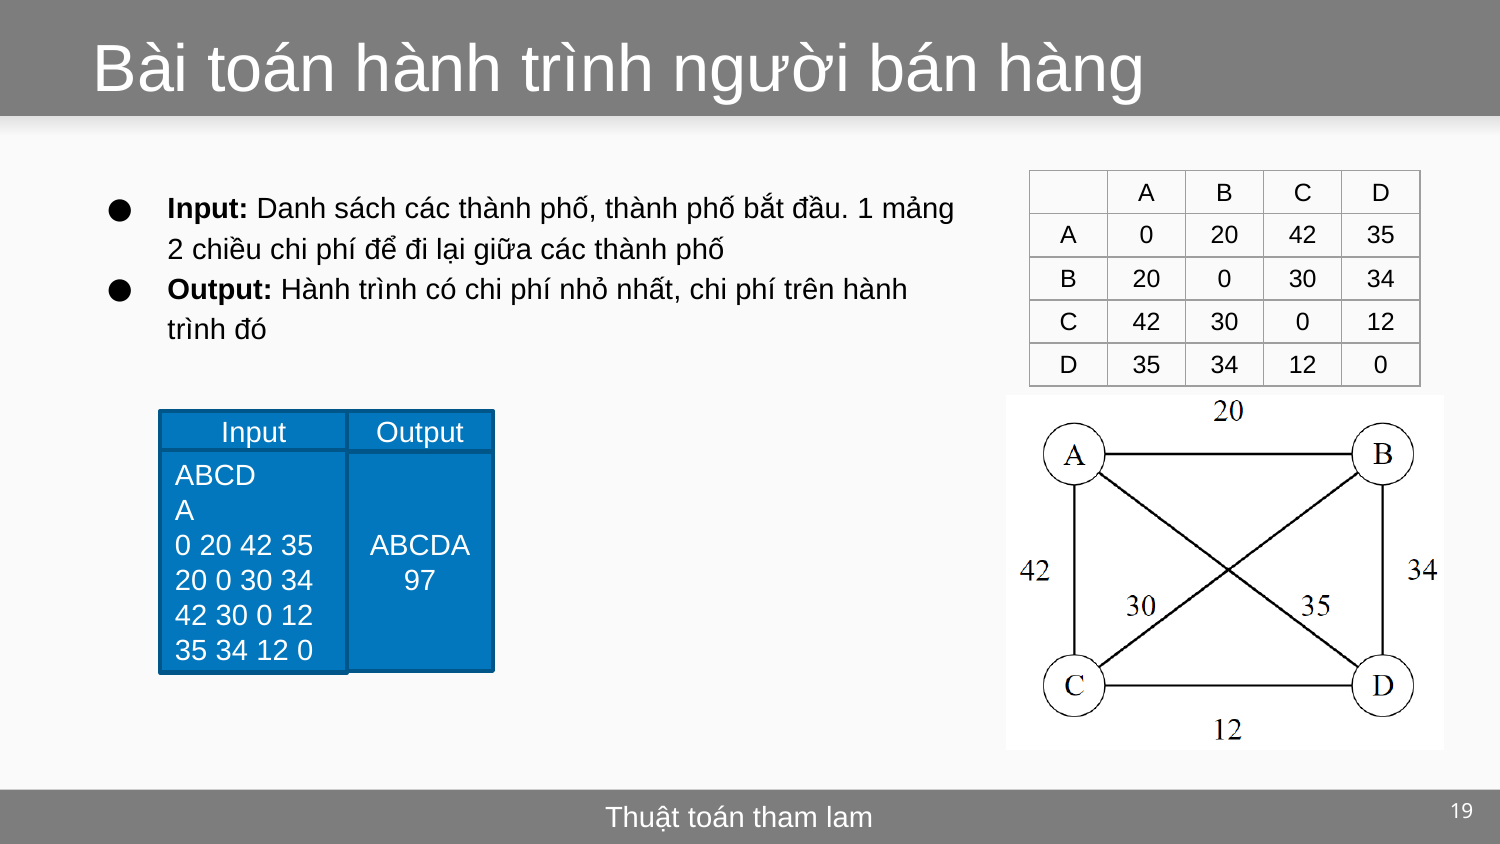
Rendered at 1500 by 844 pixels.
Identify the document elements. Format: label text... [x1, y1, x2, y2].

table_cell 42 [1108, 301, 1185, 342]
table_cell D [1030, 344, 1107, 385]
table_cell 20 [1108, 258, 1185, 299]
table_cell 0 [1342, 344, 1419, 385]
table_cell 20 [1186, 214, 1263, 256]
table_cell 42 [1264, 214, 1341, 256]
table_header C [1264, 171, 1341, 213]
table_cell 12 [1342, 301, 1419, 342]
text_box Input [160, 411, 347, 449]
table_cell 0 [1108, 214, 1185, 256]
table_cell 34 [1186, 344, 1263, 385]
slide_number 19 [1398, 789, 1489, 835]
text_box ABCD A 0 20 42 35 20 0 30 34 42 30 0 12 35 34 12 0 [160, 449, 348, 673]
table_cell 12 [1264, 344, 1341, 385]
table_cell C [1030, 301, 1107, 342]
table_header A [1108, 171, 1185, 213]
table_cell 0 [1186, 258, 1263, 299]
table_header B [1186, 171, 1263, 213]
table_cell 0 [1264, 301, 1341, 342]
picture [1005, 395, 1444, 750]
table_cell 35 [1108, 344, 1185, 385]
text_box ABCDA 97 [347, 451, 493, 671]
table_cell 30 [1264, 258, 1341, 299]
table_cell A [1030, 214, 1107, 256]
table_cell 35 [1342, 214, 1419, 256]
table_cell 34 [1342, 258, 1419, 299]
list Input: Danh sách các thành phố, thành phố bắt đầu. 1 mảng 2 chiều chi phí để đi lại giữa các thành phố Output: Hành trình có chi phí nhỏ nhất, chi phí trên hành trình đó [77, 134, 982, 728]
table_header D [1342, 171, 1419, 213]
table_cell 30 [1186, 301, 1263, 342]
table_cell B [1030, 258, 1107, 299]
text_box Output [347, 411, 493, 451]
title Bài toán hành trình người bán hàng [77, 9, 1427, 120]
table_header [1030, 171, 1107, 213]
